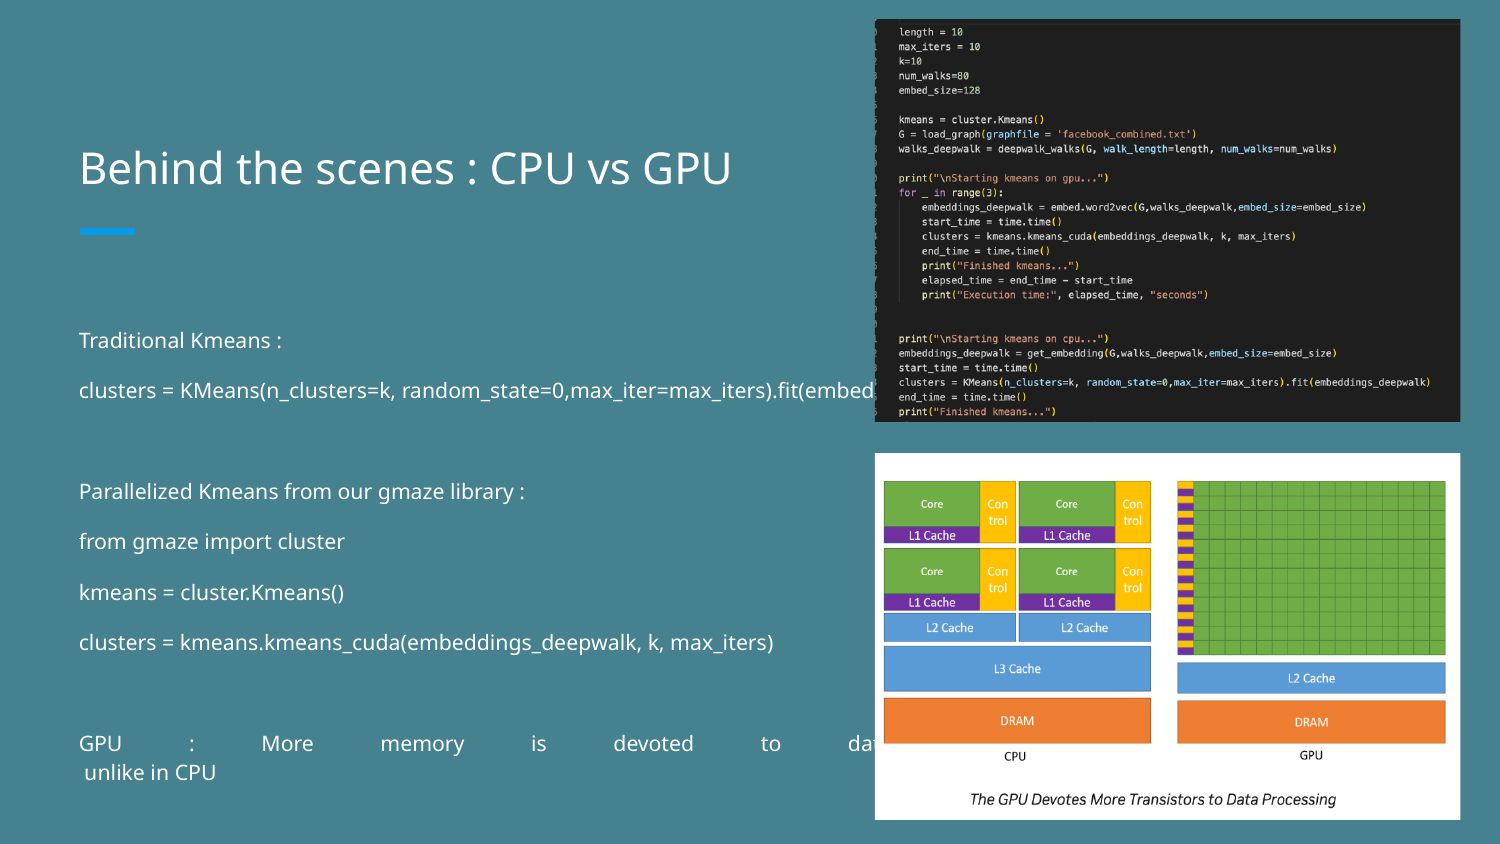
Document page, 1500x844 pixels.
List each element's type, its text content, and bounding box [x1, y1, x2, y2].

list Traditional Kmeans : clusters = KMeans(n_clusters=k, random_state=0,max_iter=max_iters).fit(embeddings_deepwalk) Parallelized Kmeans from our gmaze library : from gmaze import cluster kmeans = cluster.Kmeans() clusters = kmeans.kmeans_cuda(embeddings_deepwalk, k, max_iters) GPU : More memory is devoted to data processing rather than caching unlike in CPU [63, 261, 1469, 804]
picture [874, 19, 1461, 423]
title Behind the scenes : CPU vs GPU [63, 84, 766, 208]
picture [874, 453, 1461, 820]
